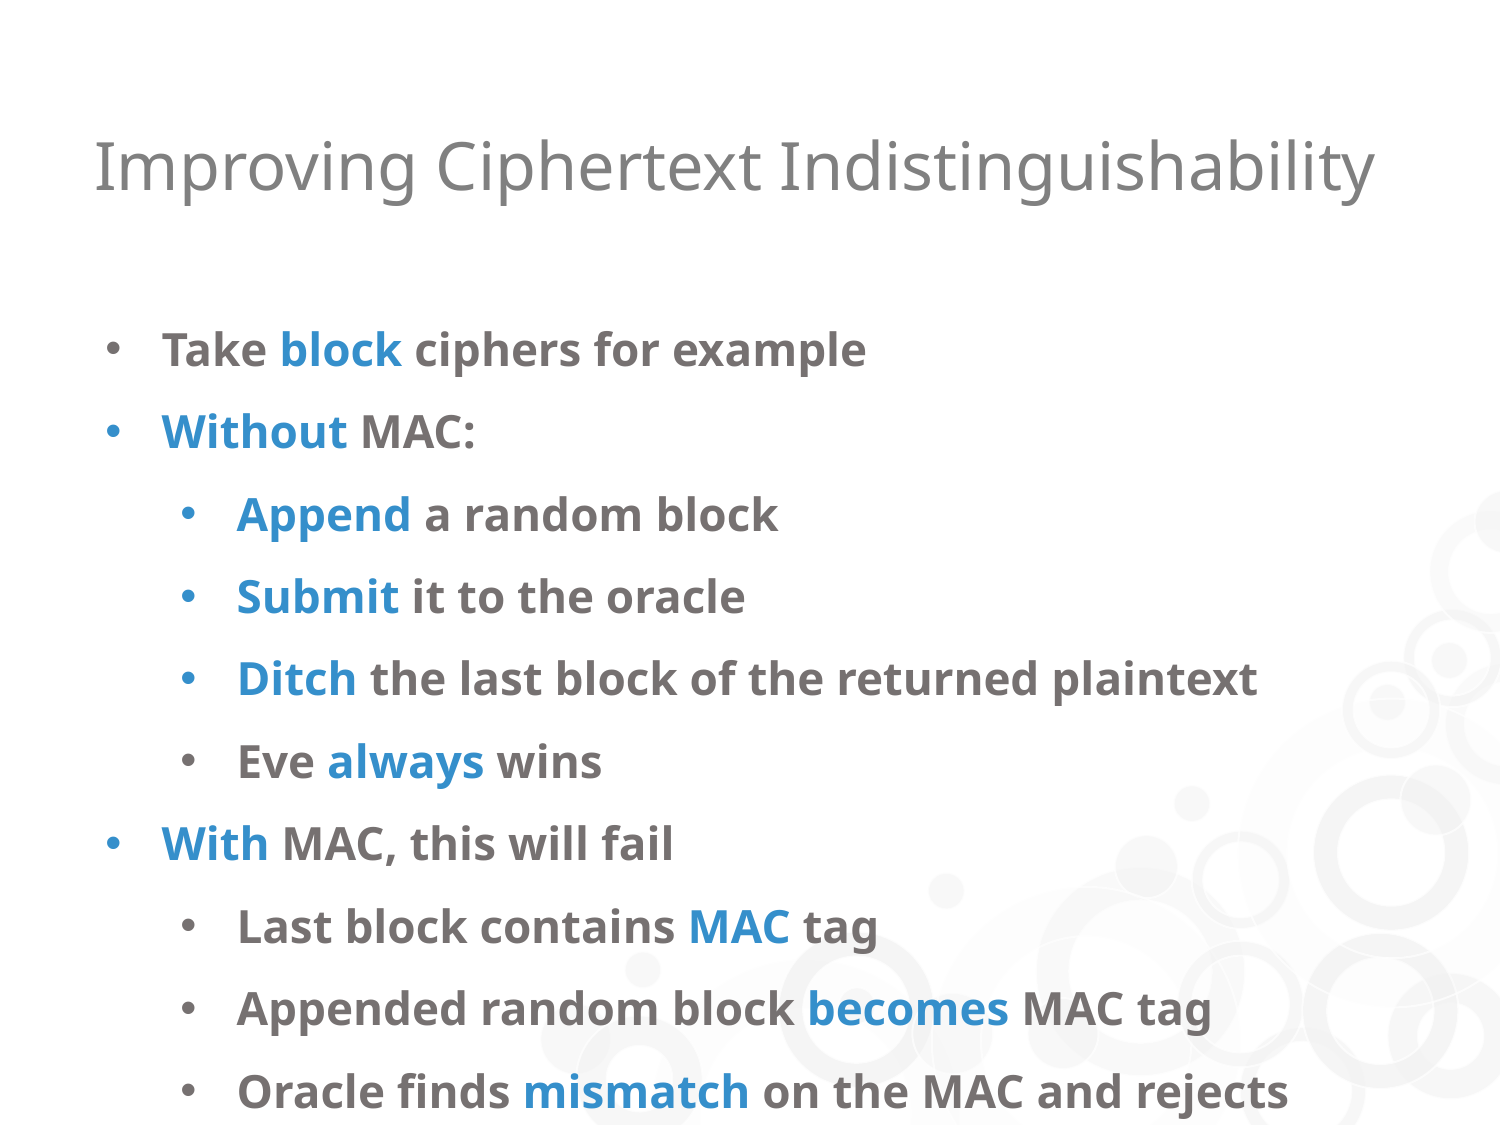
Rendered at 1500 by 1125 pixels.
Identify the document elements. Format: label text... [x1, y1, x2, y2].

text_box Take block ciphers for example Without MAC: Append a random block Submit it to the oracle Ditch the last block of the returned plaintext Eve always wins With MAC, this will fail Last block contains MAC tag Appended random block becomes MAC tag Oracle finds mismatch on the MAC and rejects [90, 285, 1480, 1124]
text_box Improving Ciphertext Indistinguishability [79, 116, 1393, 211]
